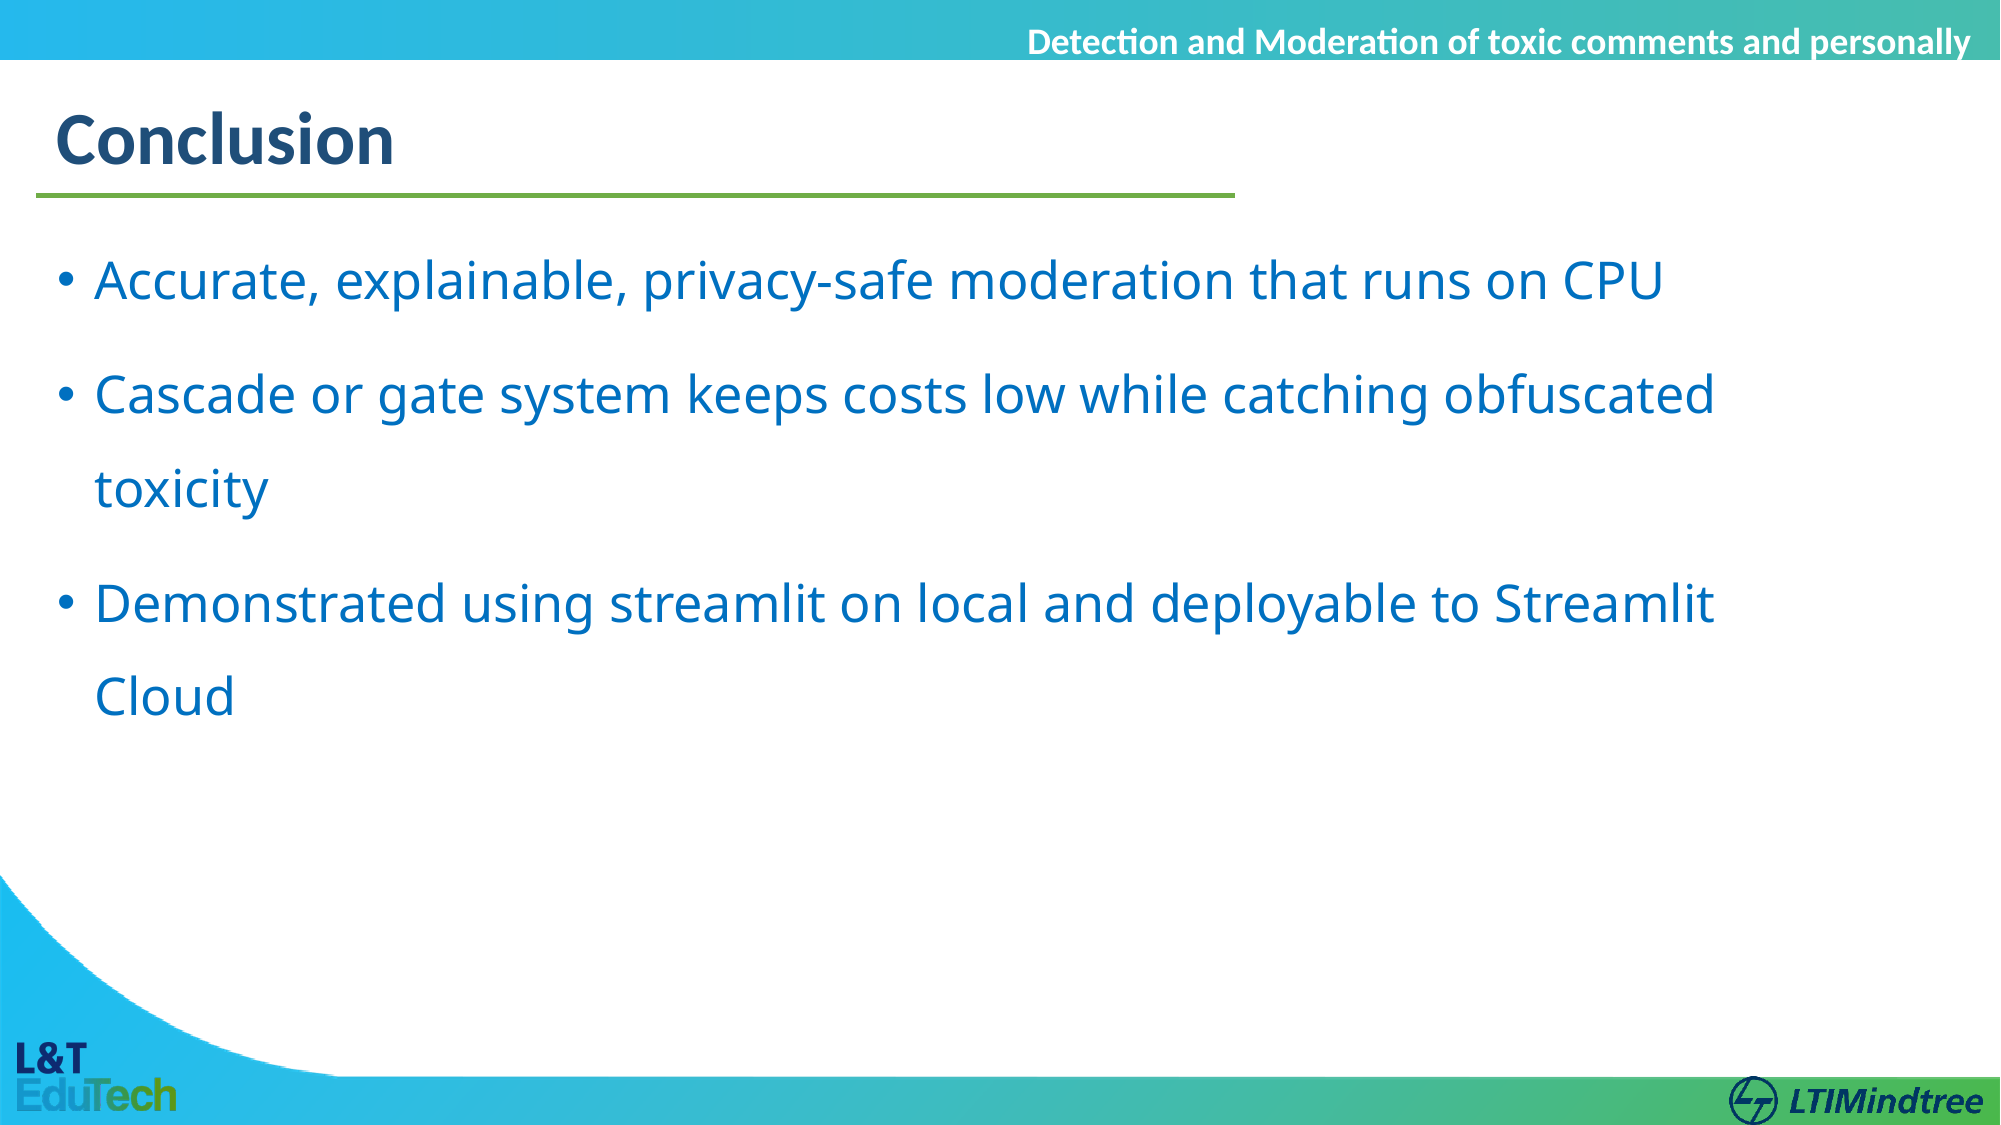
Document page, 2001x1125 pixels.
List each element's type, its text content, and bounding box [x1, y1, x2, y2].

picture [0, 875, 2000, 1125]
text_box Detection and Moderation of toxic comments and personally identifiable information (PII) 8 [999, 9, 2000, 249]
list Accurate, explainable, privacy-safe moderation that runs on CPU Cascade or gate system keeps costs low while catching obfuscated toxicity Demonstrated using streamlit on local and deployable to Streamlit Cloud [41, 208, 1785, 889]
text_box Conclusion [41, 82, 999, 188]
